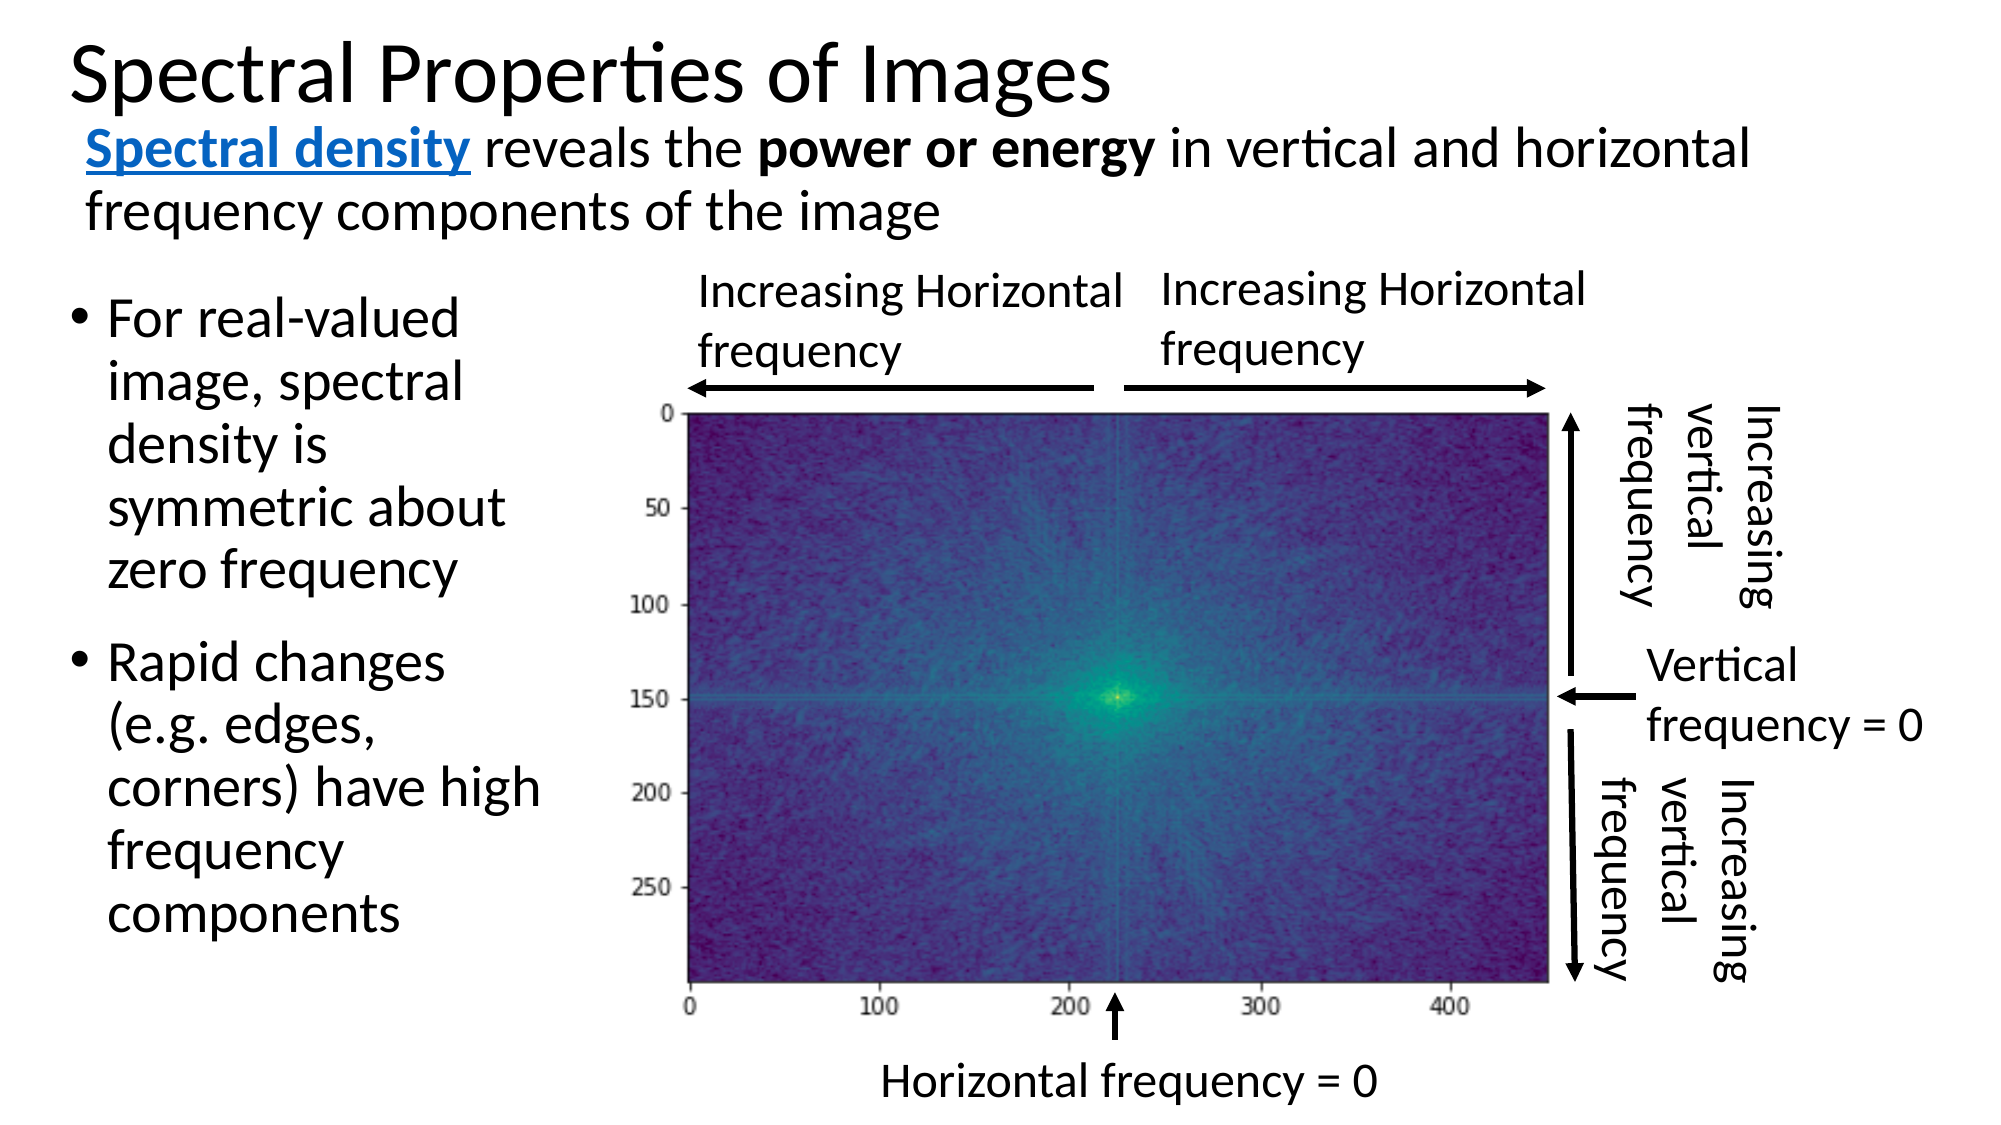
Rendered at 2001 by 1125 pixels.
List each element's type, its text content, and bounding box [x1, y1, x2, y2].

text_box Increasing Horizontal frequency [1145, 248, 1609, 383]
list For real-valued image, spectral density is symmetric about zero frequency Rapid changes (e.g. edges, corners) have high frequency components [54, 279, 576, 1040]
text_box Increasing vertical frequency [1584, 762, 1780, 1104]
text_box Spectral density reveals the power or energy in vertical and horizontal frequency components of the image [70, 109, 1973, 258]
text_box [1570, 729, 1575, 982]
title Spectral Properties of Images [54, 18, 1966, 130]
text_box Horizontal frequency = 0 [838, 1039, 1420, 1115]
text_box Increasing Horizontal frequency [682, 249, 1146, 385]
picture [624, 388, 1565, 1034]
text_box Increasing vertical frequency [1610, 388, 1806, 730]
text_box Vertical frequency = 0 [1631, 623, 1973, 759]
